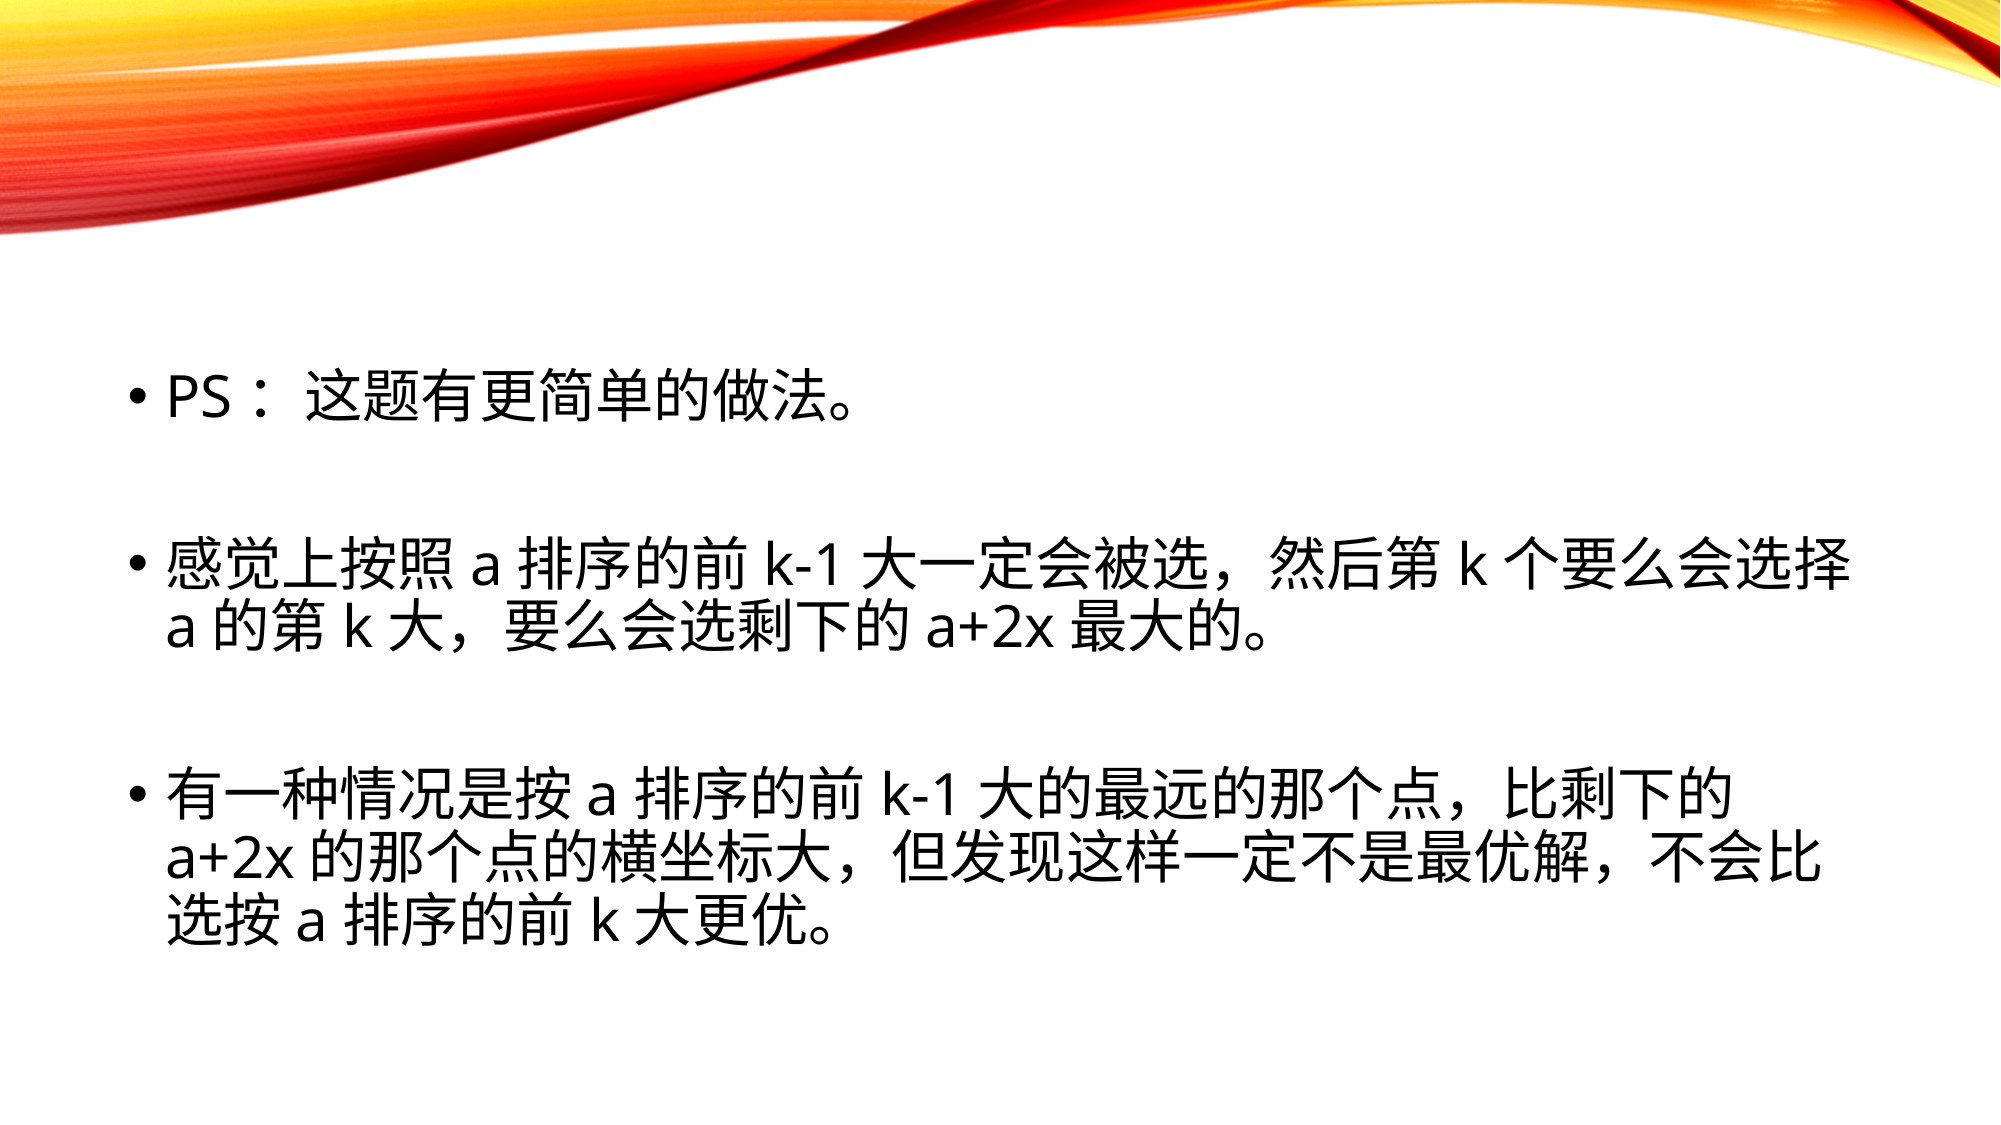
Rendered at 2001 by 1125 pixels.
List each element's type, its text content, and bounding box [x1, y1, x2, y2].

list PS：这题有更简单的做法。 感觉上按照a排序的前k-1大一定会被选，然后第k个要么会选择a的第k大，要么会选剩下的a+2x最大的。 有一种情况是按a排序的前k-1大的最远的那个点，比剩下的a+2x的那个点的横坐标大，但发现这样一定不是最优解，不会比选按a排序的前k大更优。 [112, 360, 1888, 1021]
picture [0, 0, 2000, 237]
